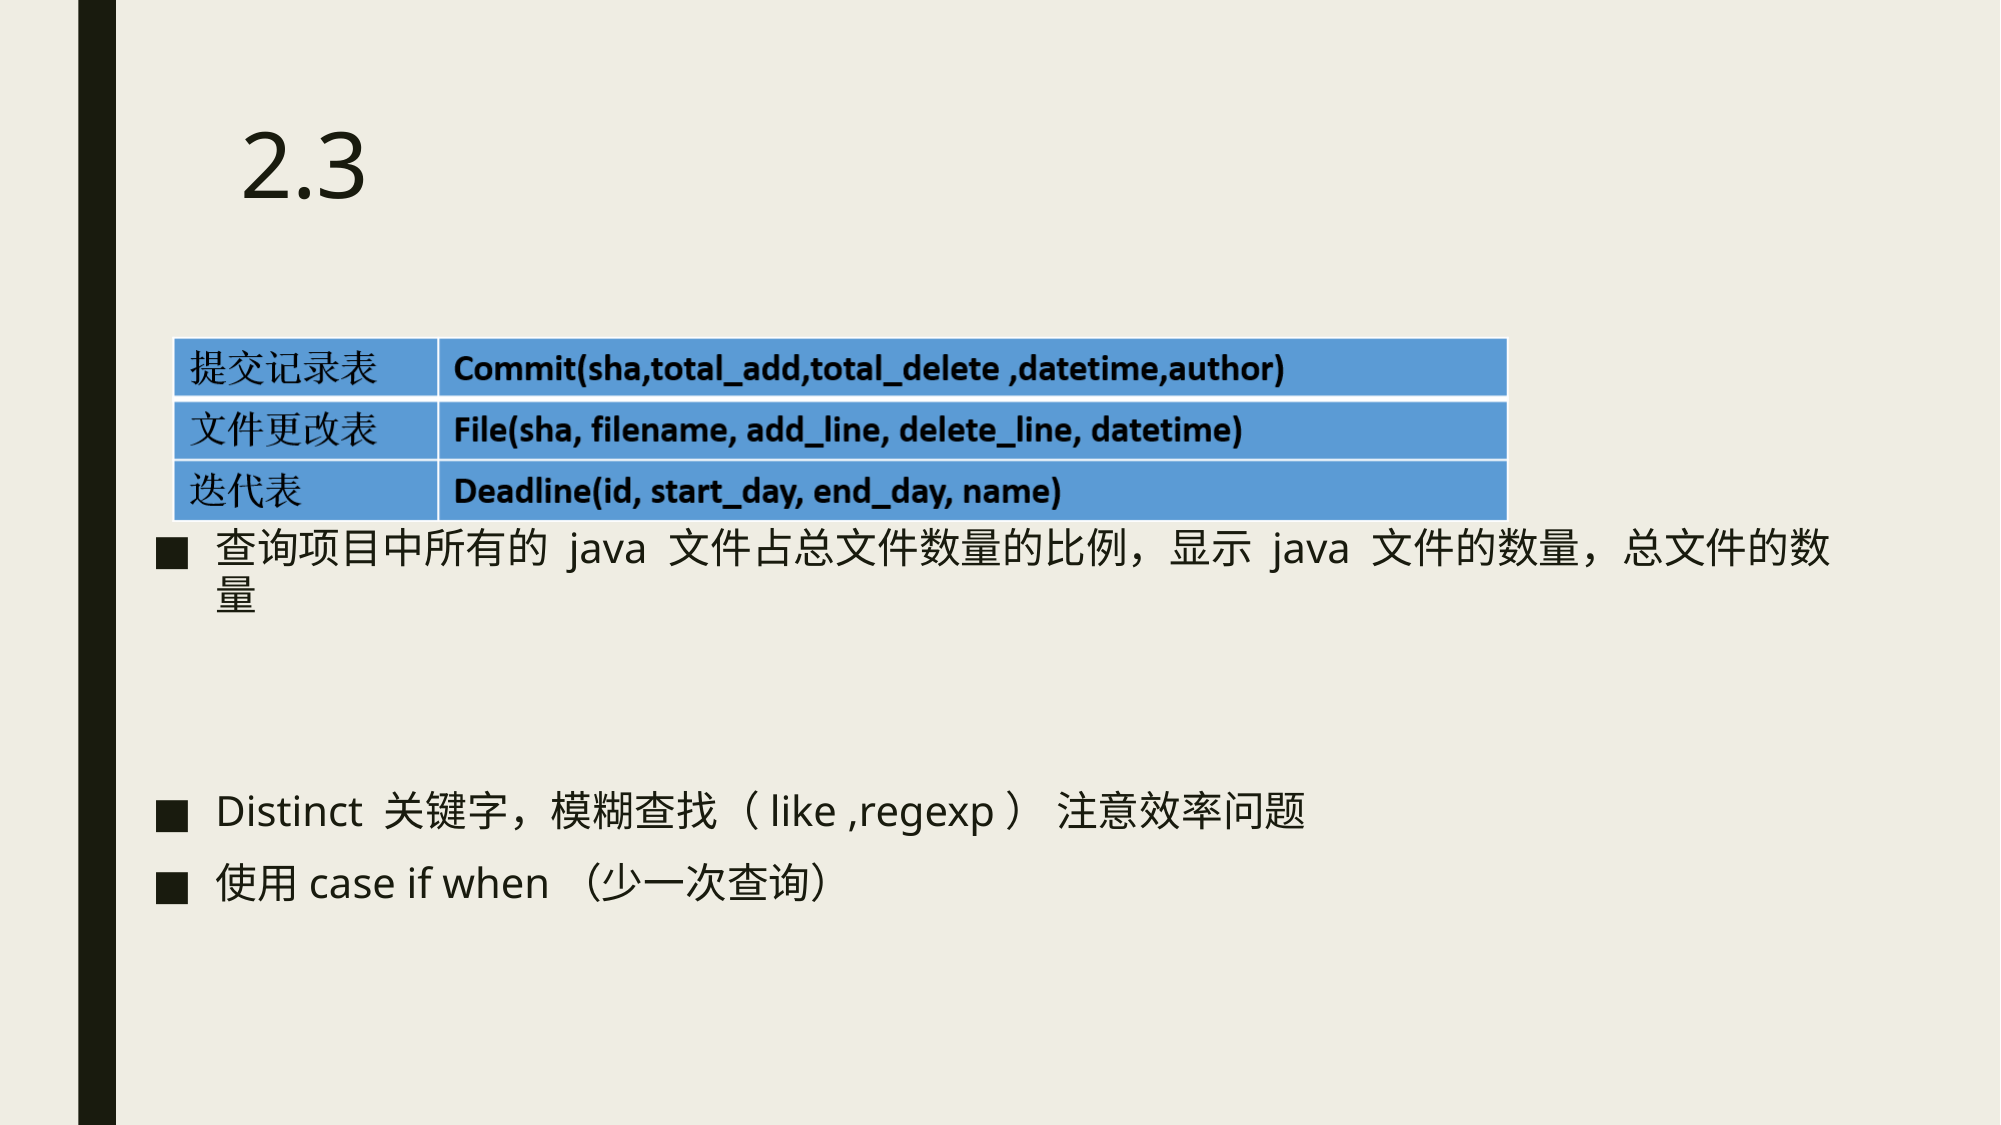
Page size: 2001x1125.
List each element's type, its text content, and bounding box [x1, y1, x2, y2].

picture [172, 330, 1512, 536]
title 2.3 [225, 112, 1800, 299]
list 查询项目中所有的 java 文件占总文件数量的比例，显示 java 文件的数量，总文件的数量 Distinct 关键字，模糊查找（like ,regexp） 注意效率问题 使用case if when（少一次查询） [137, 299, 1863, 1125]
